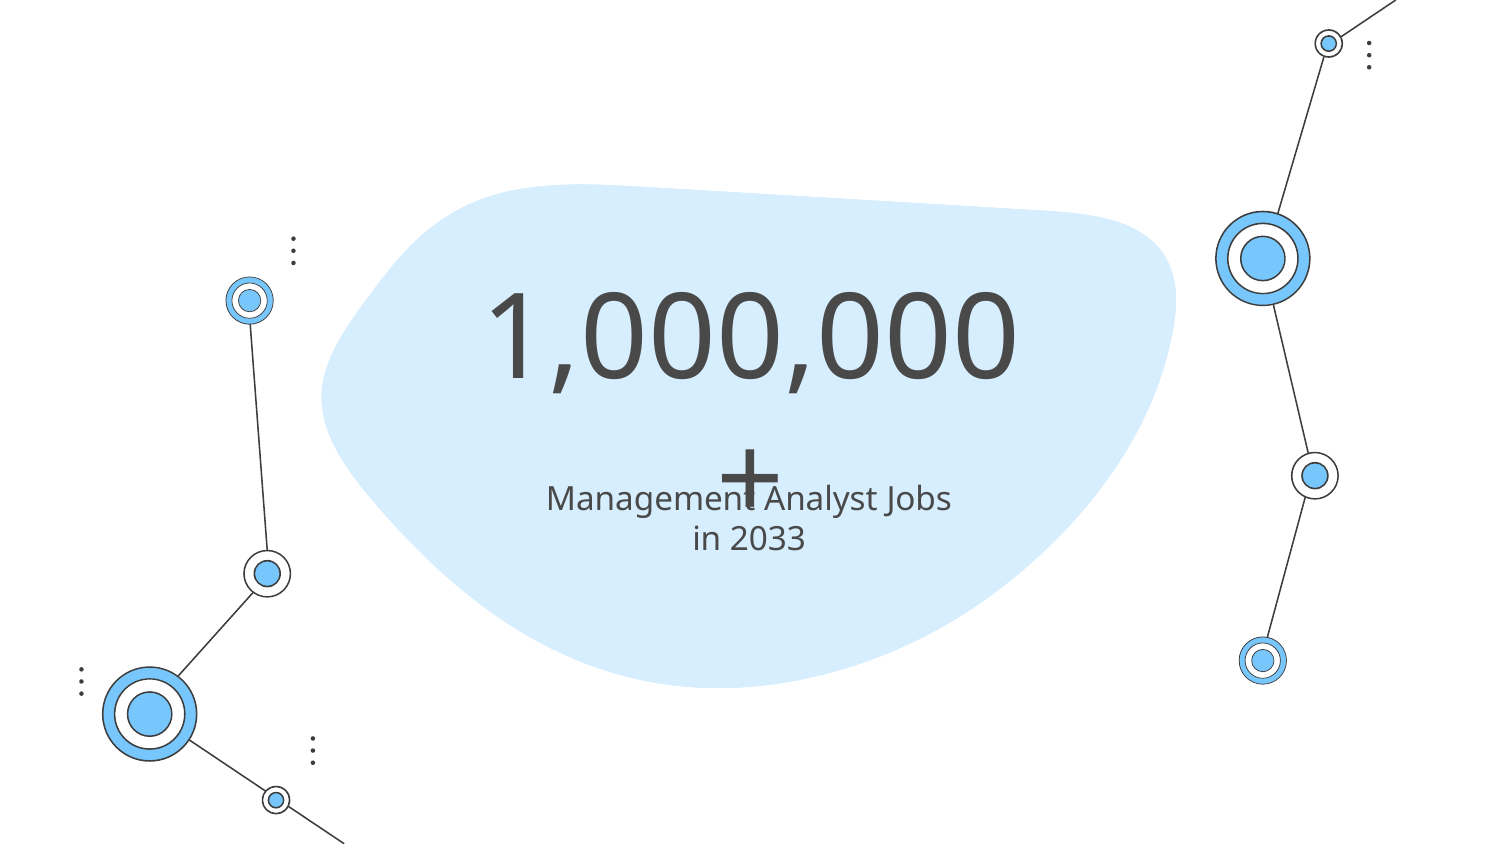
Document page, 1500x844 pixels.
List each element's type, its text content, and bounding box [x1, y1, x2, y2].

title 1,000,000 + [430, 337, 1071, 467]
subtitle Management Analyst Jobs in 2033 [529, 467, 969, 570]
